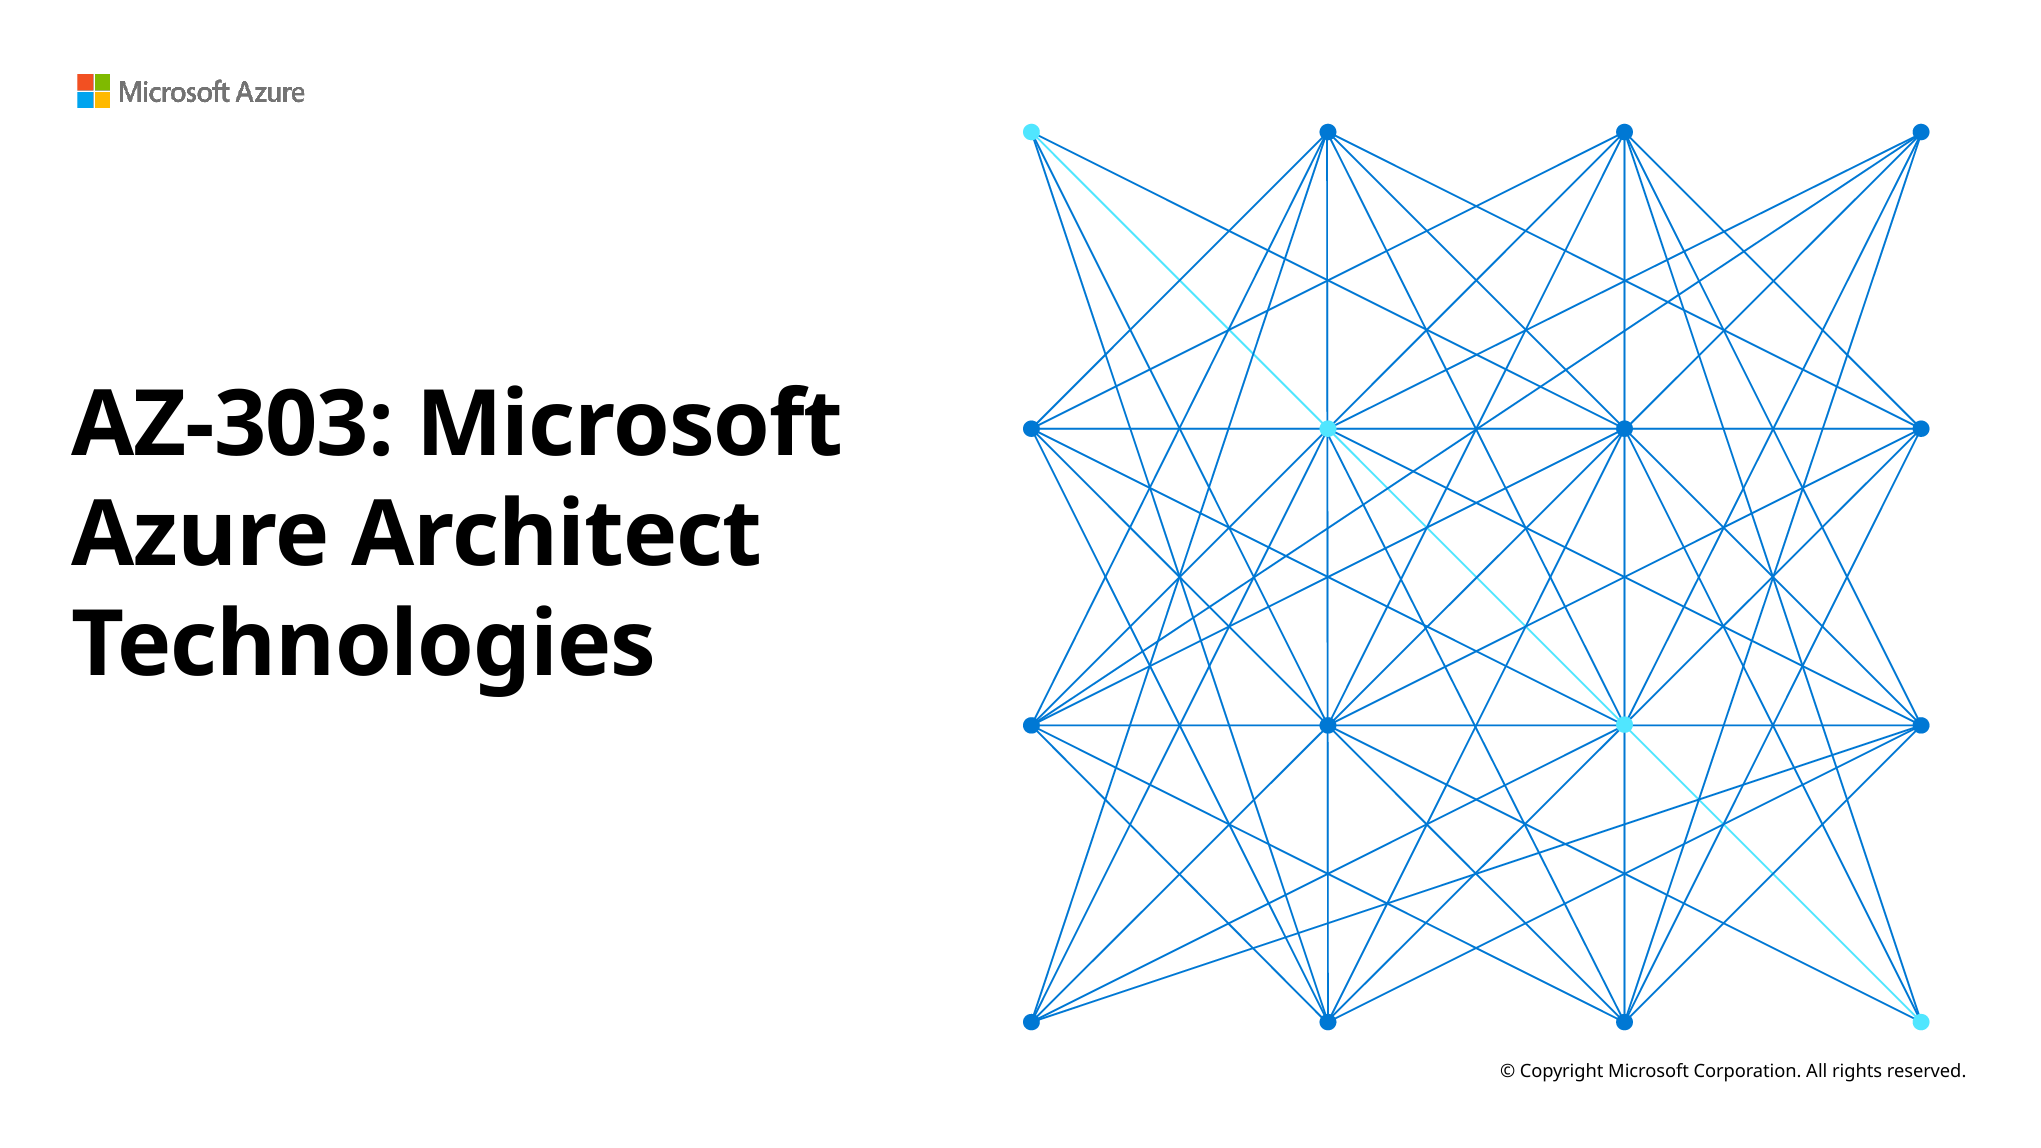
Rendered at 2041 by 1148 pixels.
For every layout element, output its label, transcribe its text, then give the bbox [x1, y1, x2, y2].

picture [980, 0, 1980, 1148]
title AZ-303: Microsoft Azure Architect Technologies [71, 450, 981, 724]
picture [77, 74, 306, 108]
